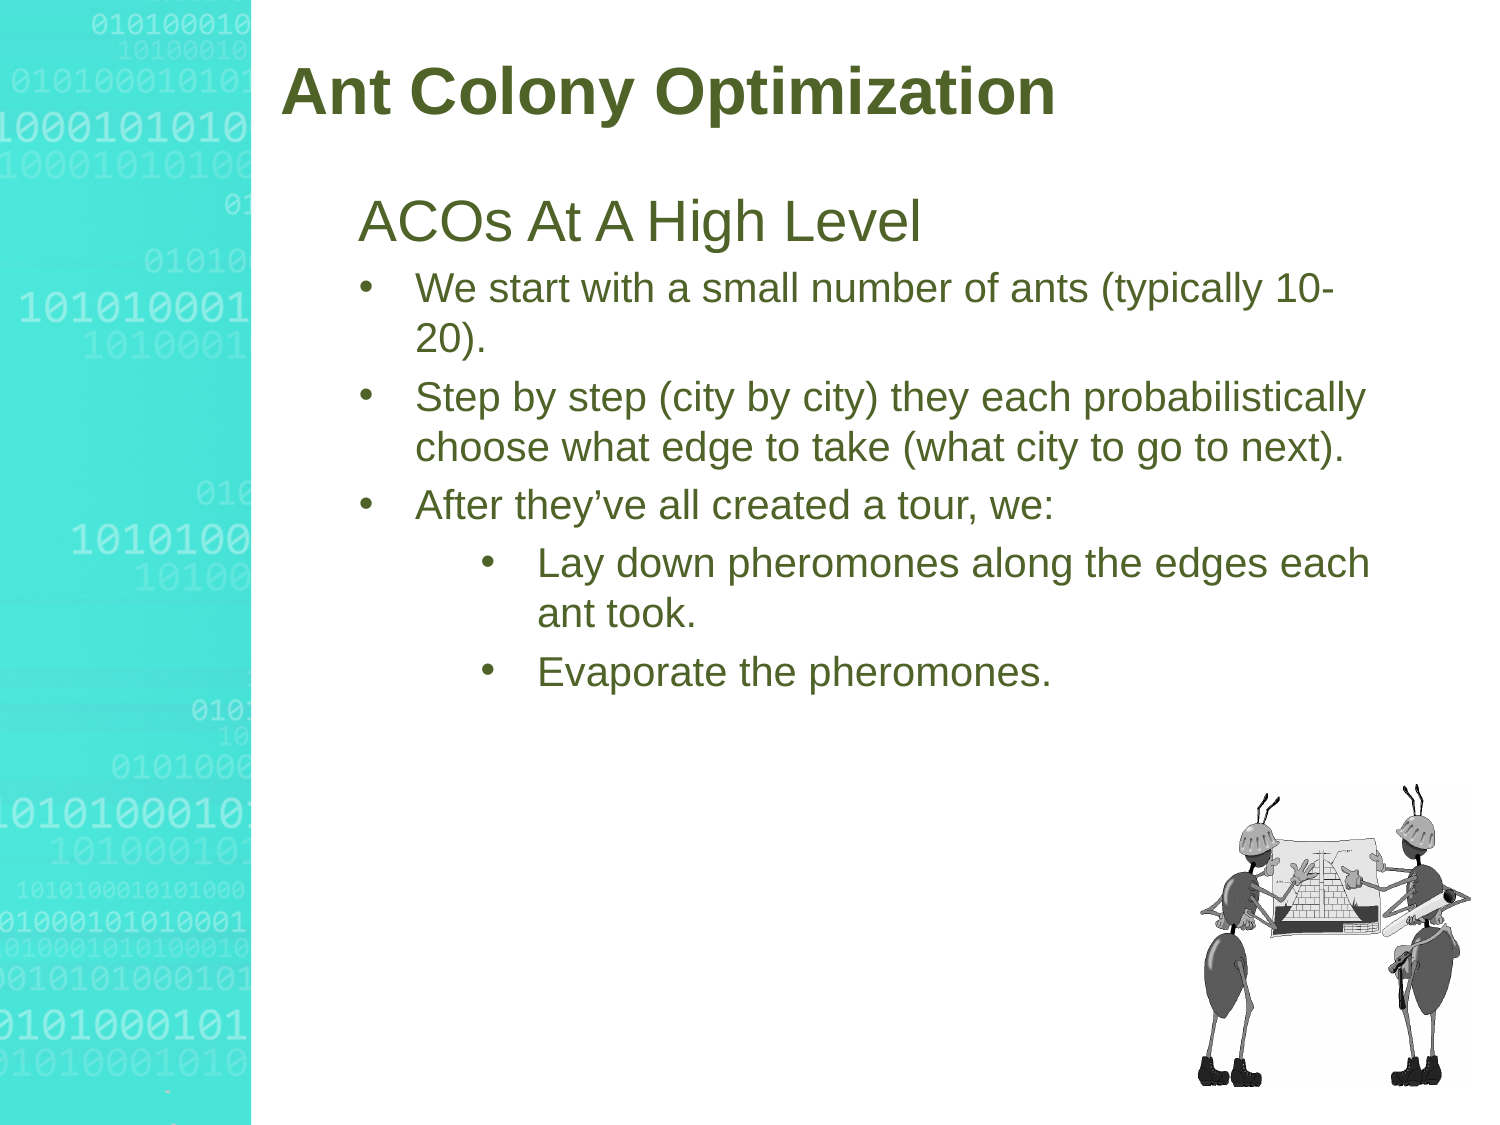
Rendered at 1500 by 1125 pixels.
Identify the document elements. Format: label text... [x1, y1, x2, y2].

picture [0, 0, 1500, 1125]
title Ant Colony Optimization [265, 0, 1500, 176]
list ACOs At A High Level We start with a small number of ants (typically 10-20). Step by step (city by city) they each probabilistically choose what edge to take (what city to go to next). After they’ve all created a tour, we: Lay down pheromones along the edges each ant took. Evaporate the pheromones. [344, 175, 1421, 917]
